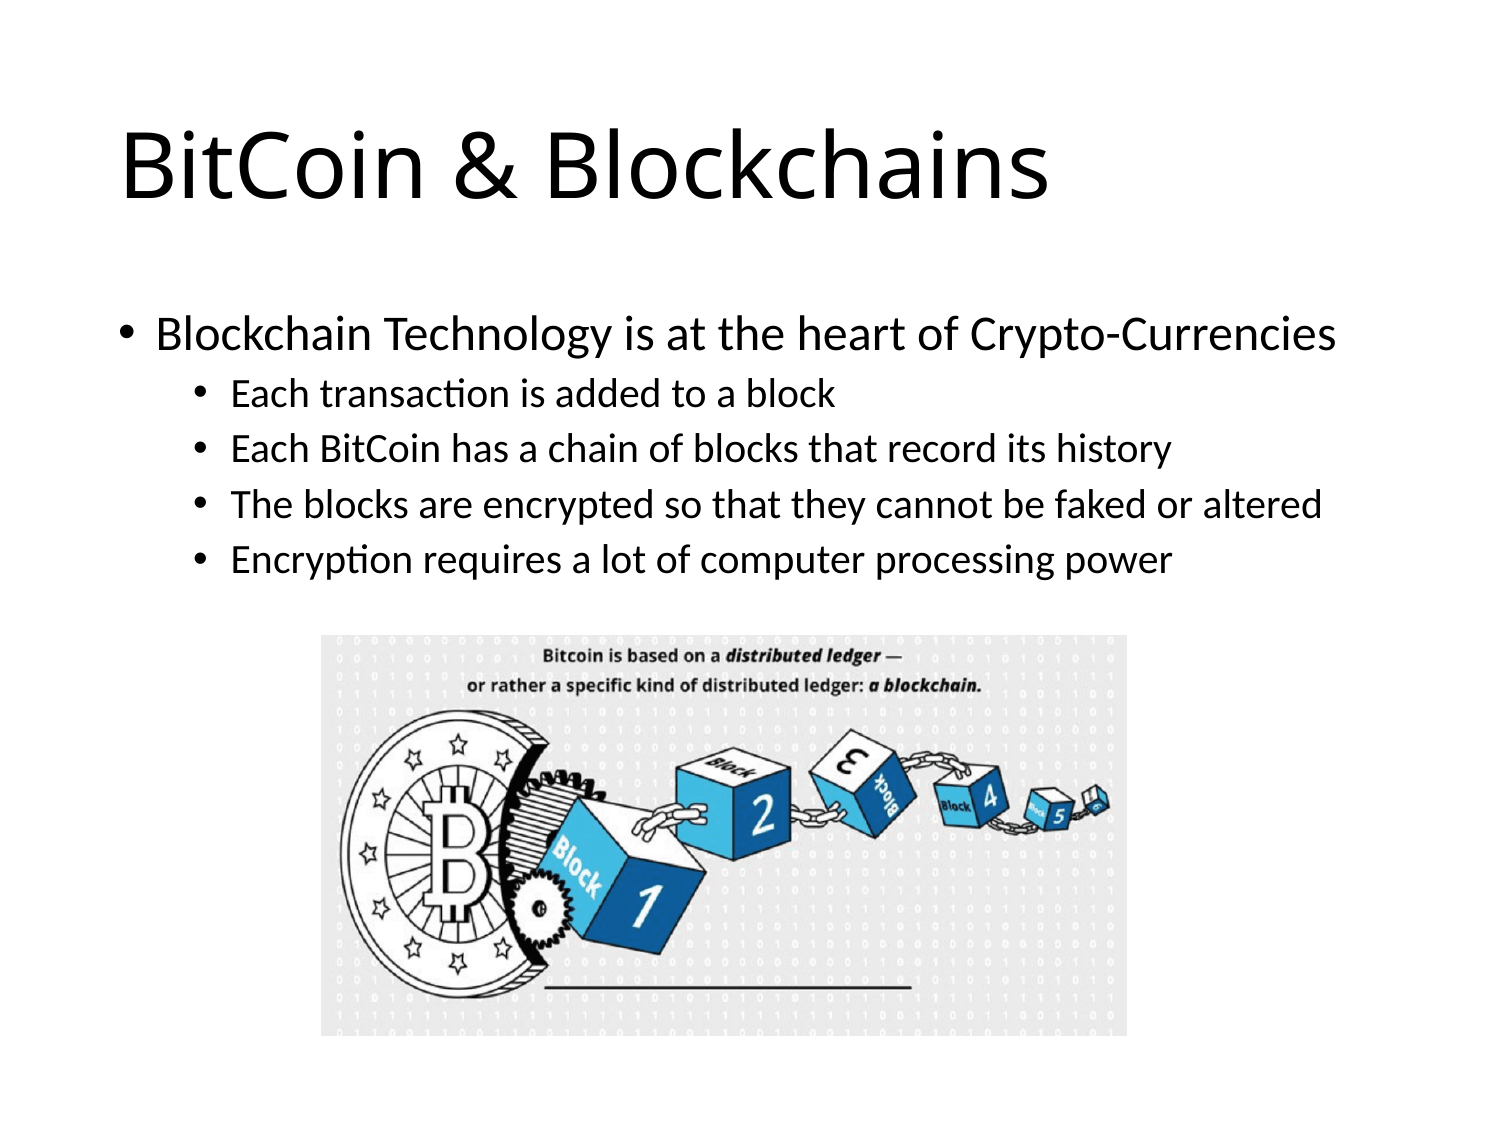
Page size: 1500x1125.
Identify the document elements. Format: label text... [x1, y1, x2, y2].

list Blockchain Technology is at the heart of Crypto-Currencies Each transaction is added to a block Each BitCoin has a chain of blocks that record its history The blocks are encrypted so that they cannot be faked or altered Encryption requires a lot of computer processing power [103, 299, 1397, 1014]
picture [321, 635, 1127, 1036]
title BitCoin & Blockchains [103, 59, 1397, 278]
